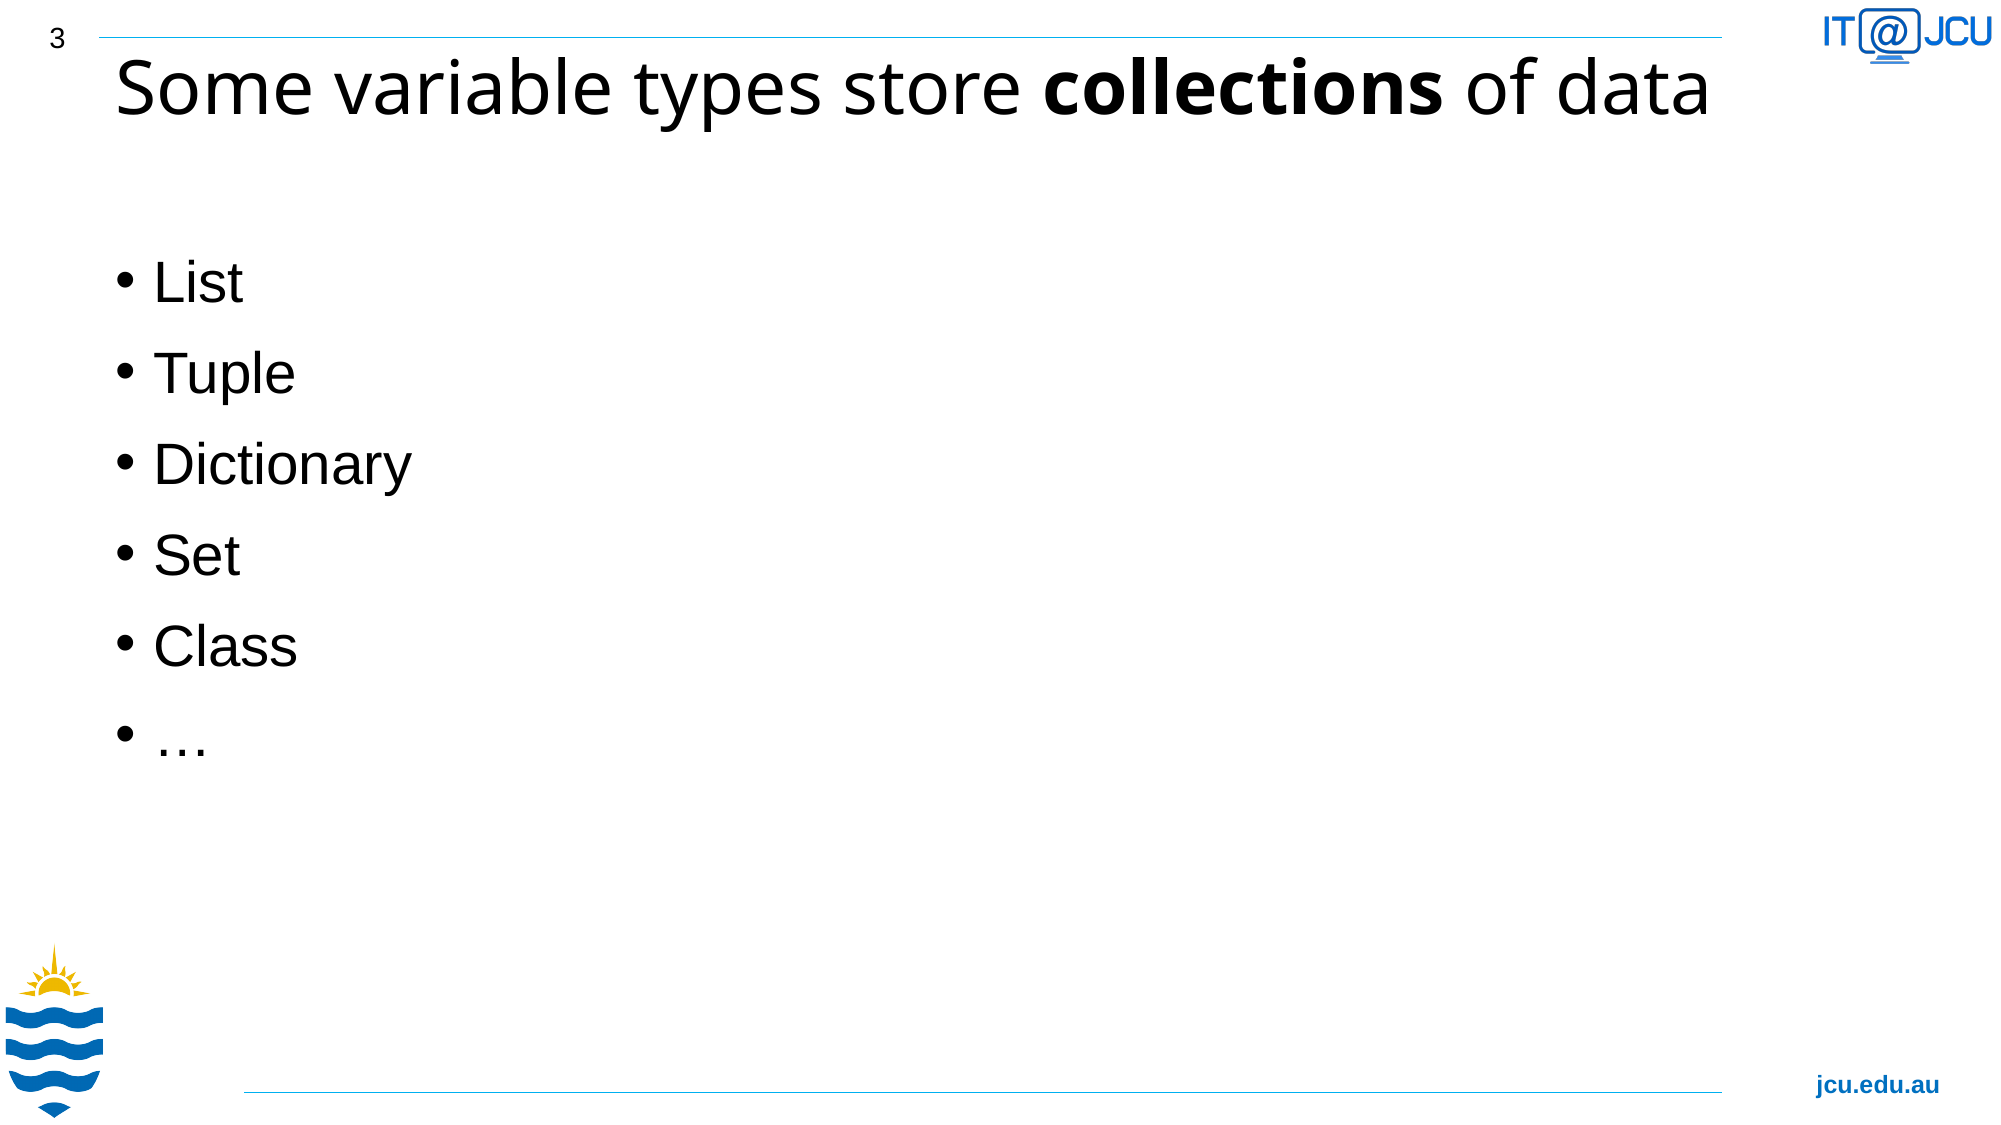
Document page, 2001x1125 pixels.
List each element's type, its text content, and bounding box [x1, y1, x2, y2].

list List Tuple Dictionary Set Class … [100, 237, 1895, 1094]
picture [0, 942, 110, 1125]
slide_number 3 [34, 12, 111, 69]
picture [1822, 6, 1995, 67]
title Some variable types store collections of data [100, 42, 1895, 224]
